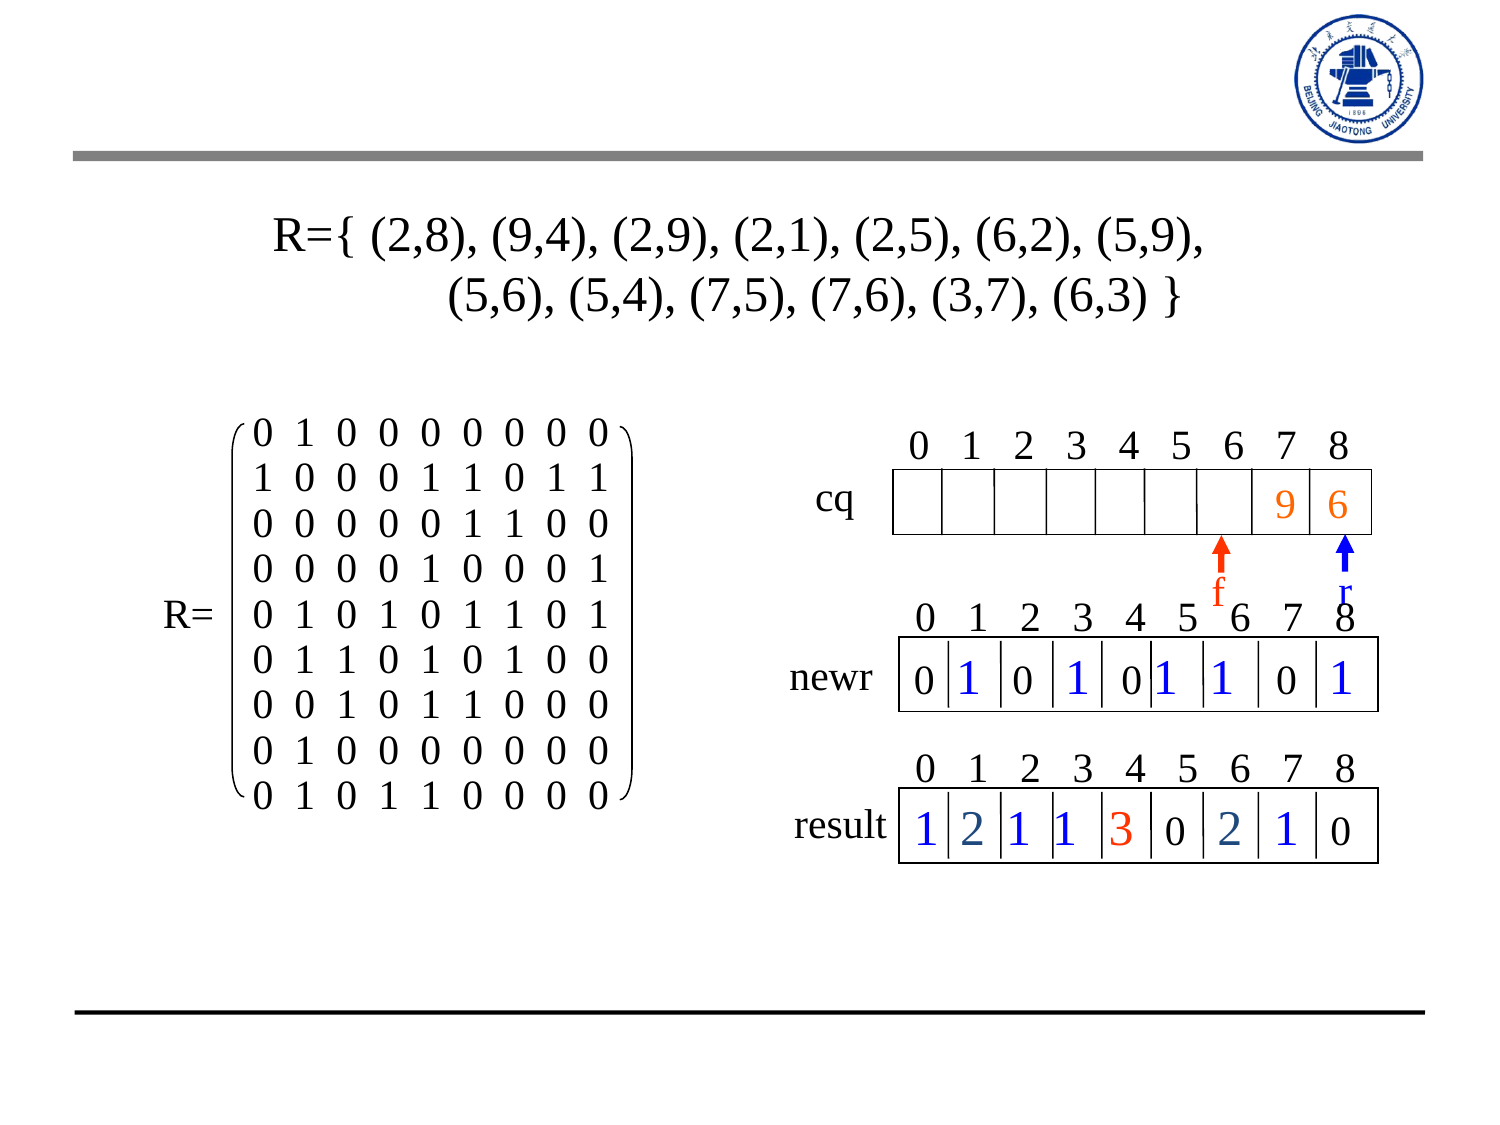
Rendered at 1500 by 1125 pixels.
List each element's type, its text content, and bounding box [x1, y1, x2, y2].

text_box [779, 733, 1381, 865]
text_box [1323, 533, 1368, 580]
text_box cq [800, 462, 870, 527]
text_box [147, 396, 633, 826]
picture [1294, 14, 1424, 144]
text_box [1196, 534, 1241, 580]
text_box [774, 582, 1381, 713]
text_box R={ (2,8), (9,4), (2,9), (2,1), (2,5), (6,2), (5,9), (5,6), (5,4), (7,5), (7,6), (3,7), (6,3) } [257, 194, 1220, 330]
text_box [892, 409, 1374, 536]
